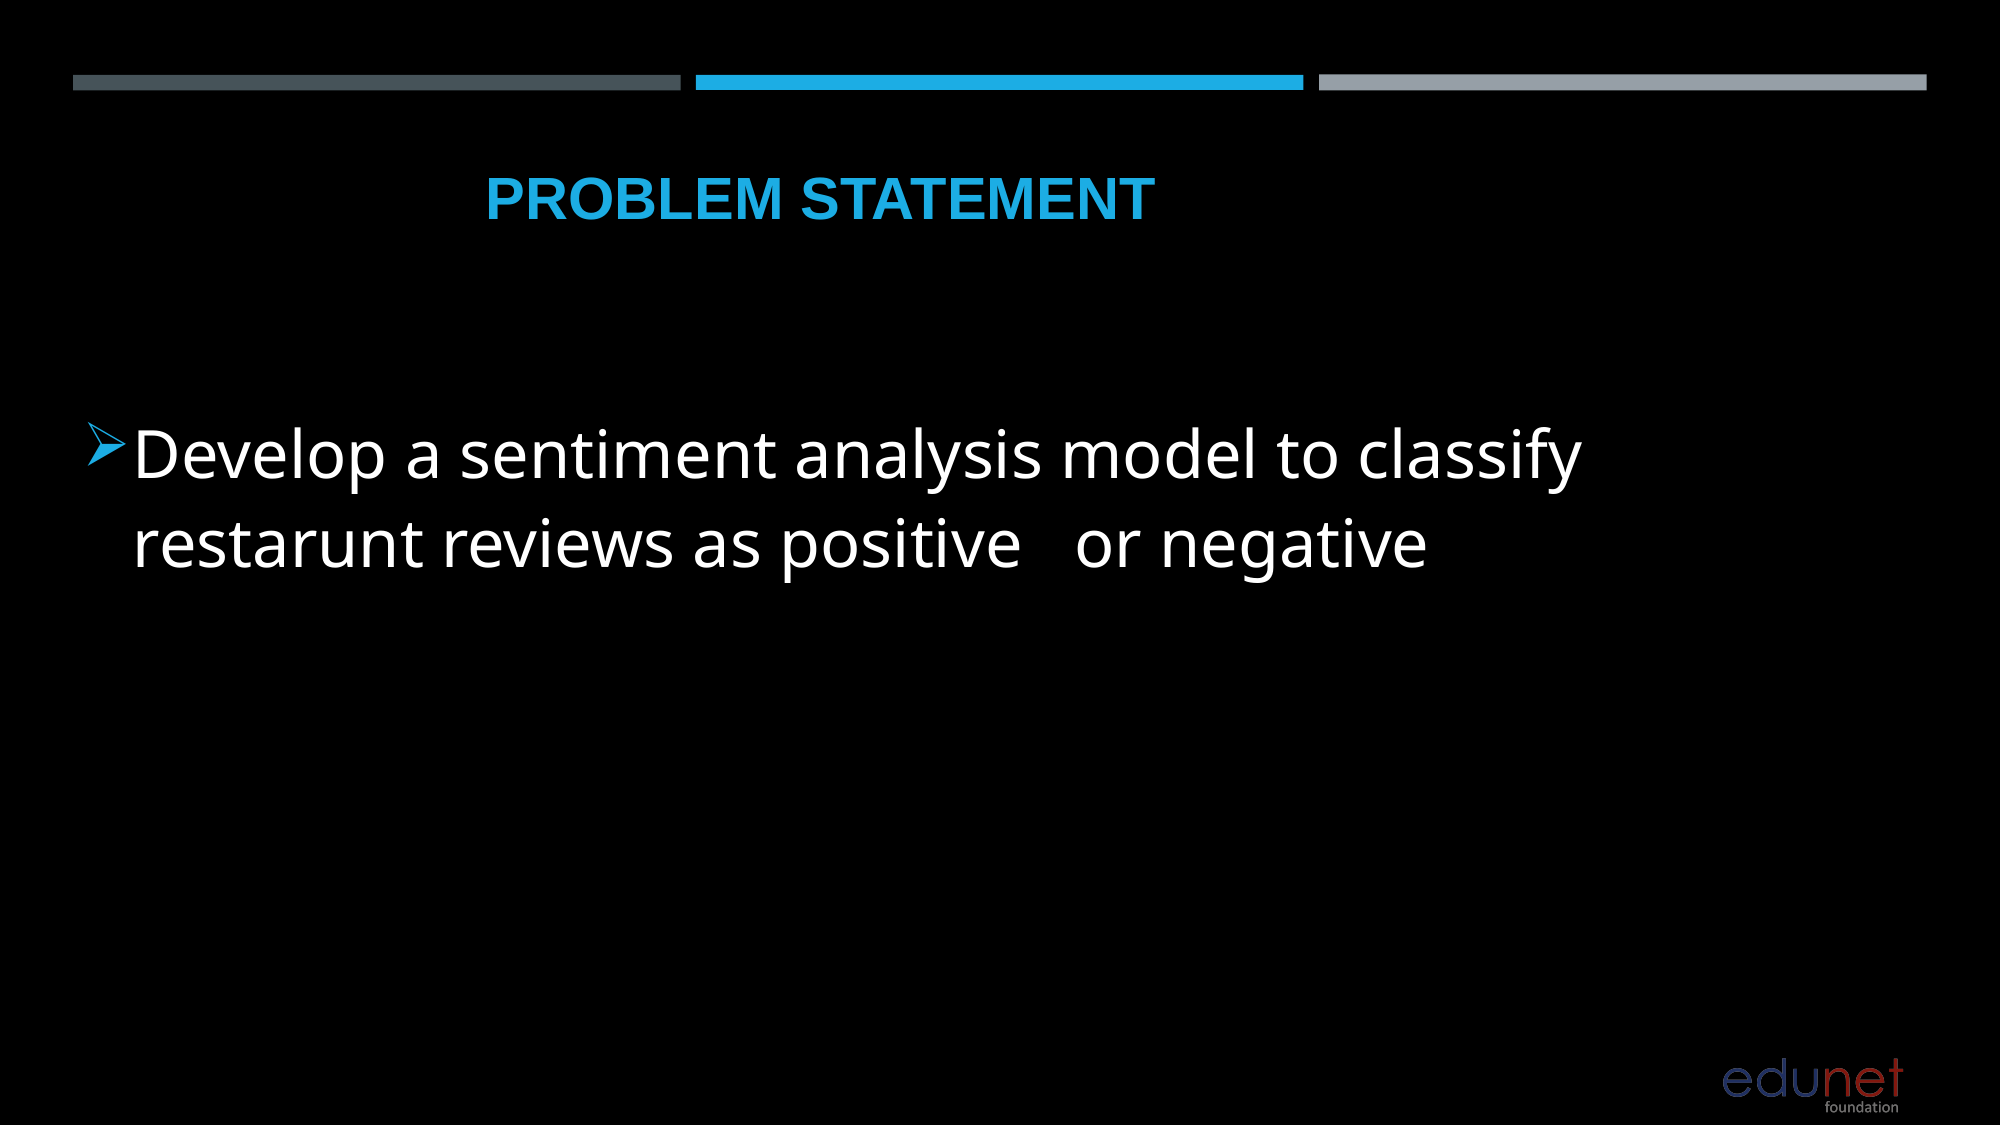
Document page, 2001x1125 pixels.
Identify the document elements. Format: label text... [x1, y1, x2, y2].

list Develop a sentiment analysis model to classify restarunt reviews as positive or negative [67, 261, 1878, 724]
picture [1719, 1056, 1905, 1116]
title Problem Statement [470, 151, 2000, 239]
